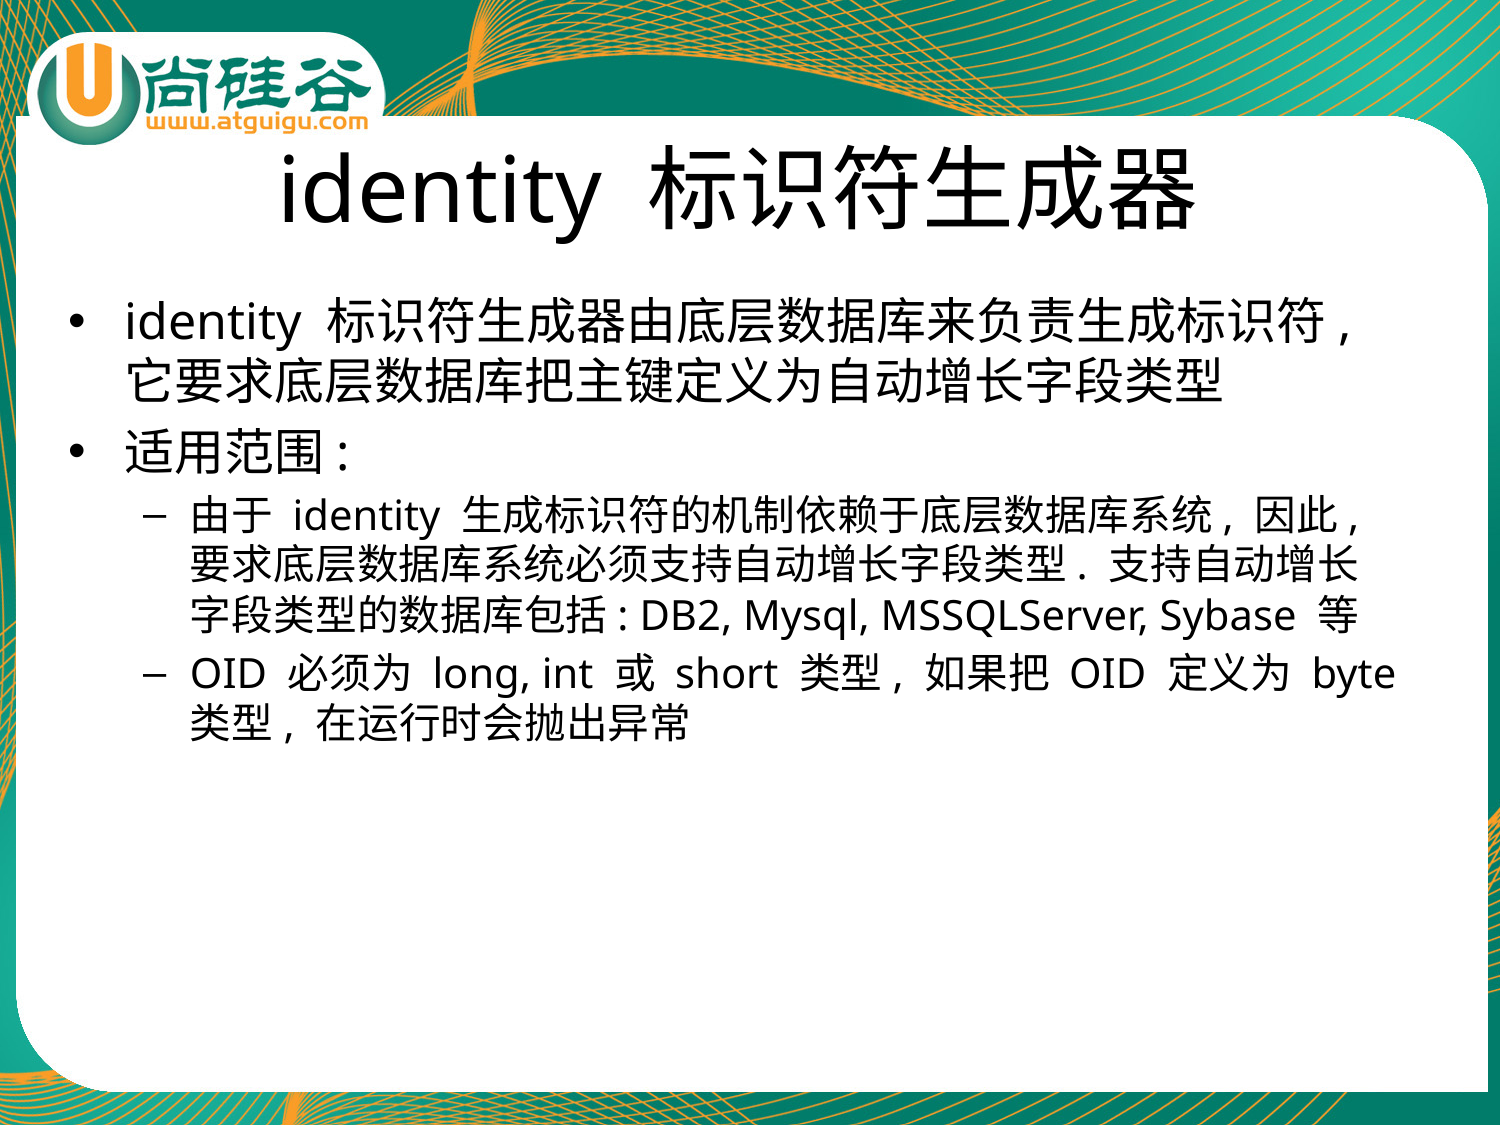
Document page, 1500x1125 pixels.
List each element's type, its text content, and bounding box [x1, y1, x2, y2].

picture [0, 0, 1500, 1125]
title identity 标识符生成器 [100, 91, 1376, 280]
list identity 标识符生成器由底层数据库来负责生成标识符, 它要求底层数据库把主键定义为自动增长字段类型 适用范围: 由于 identity 生成标识符的机制依赖于底层数据库系统, 因此, 要求底层数据库系统必须支持自动增长字段类型. 支持自动增长字段类型的数据库包括: DB2, Mysql, MSSQLServer, Sybase 等 OID 必须为 long, int 或 short 类型, 如果把 OID 定义为 byte 类型, 在运行时会抛出异常 [53, 282, 1412, 791]
